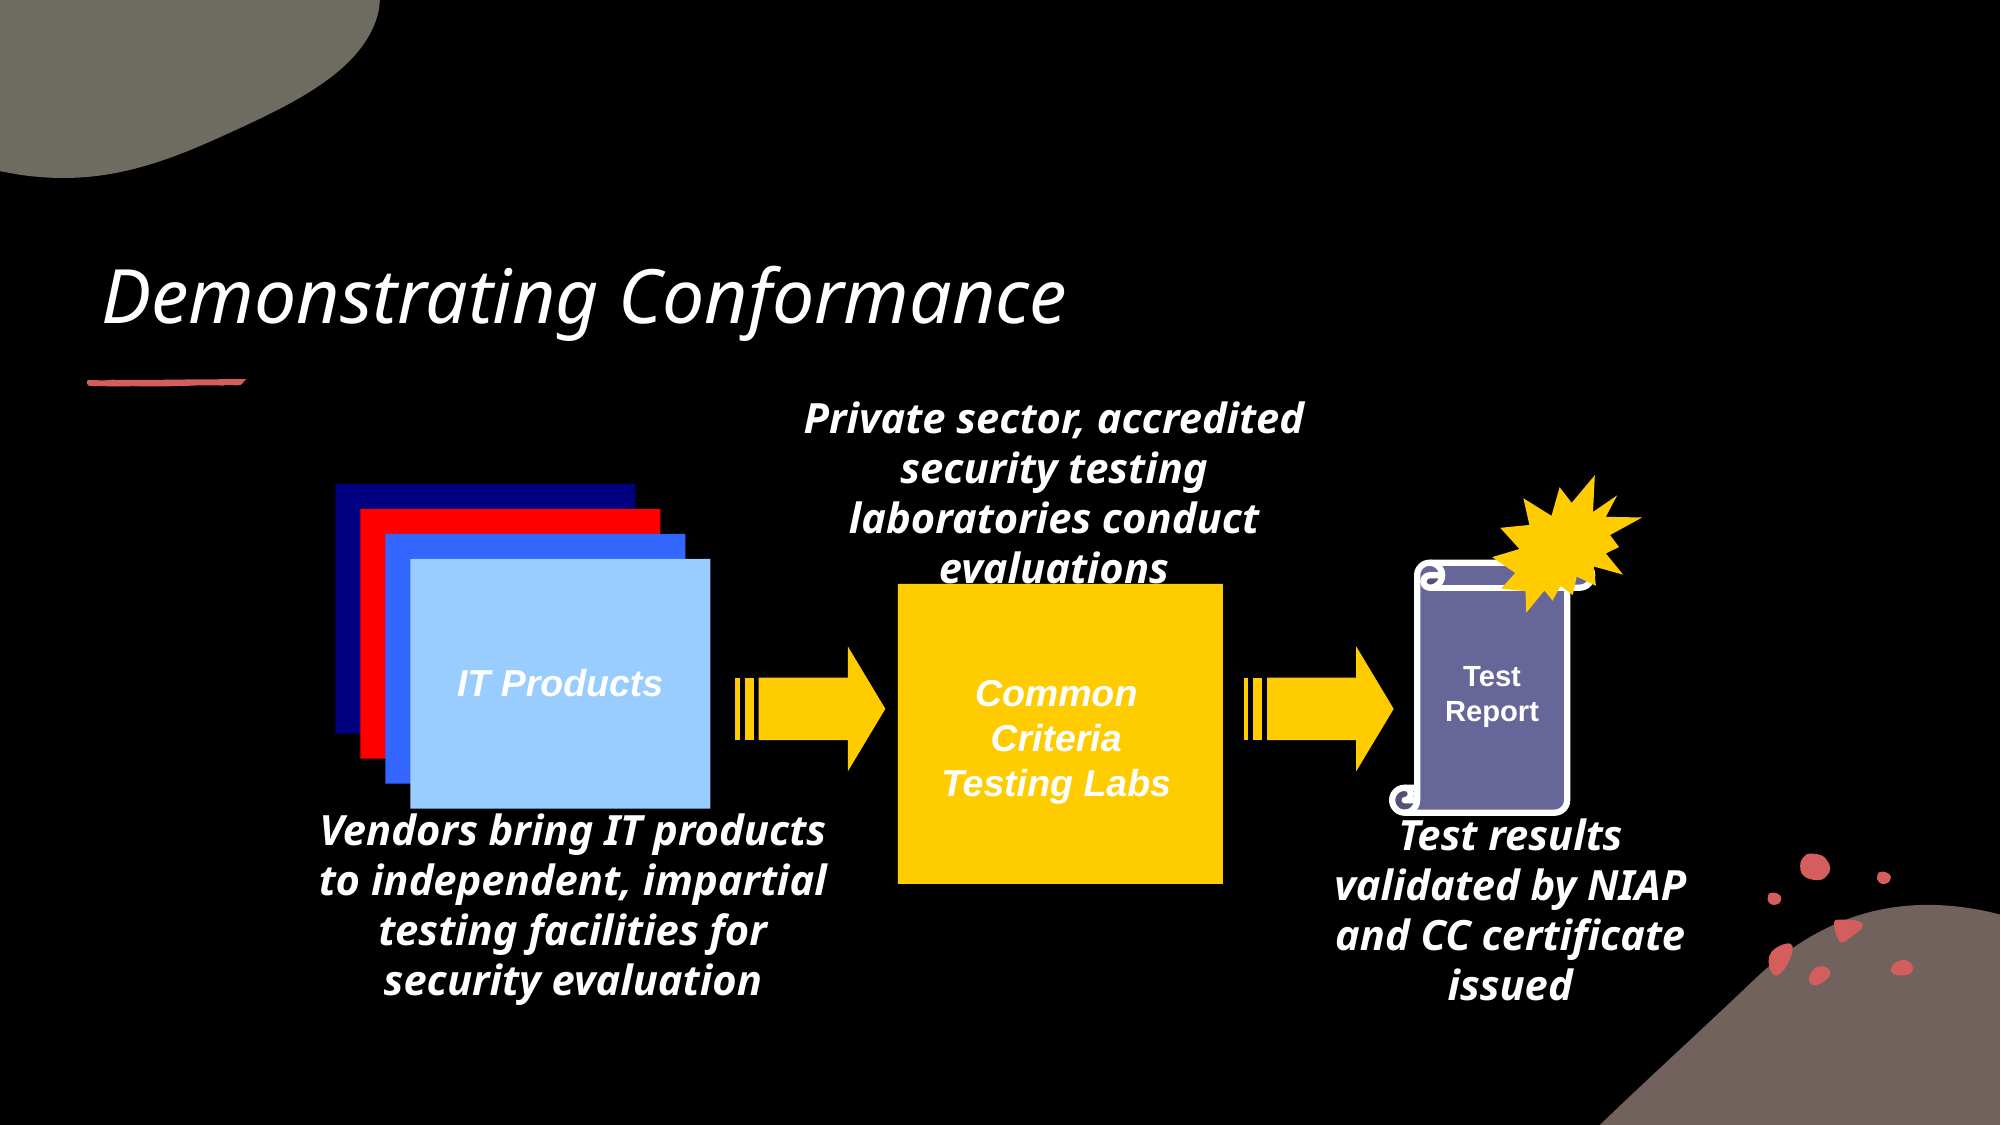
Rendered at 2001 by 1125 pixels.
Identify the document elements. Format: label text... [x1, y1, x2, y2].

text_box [285, 408, 1723, 1018]
title Demonstrating Conformance [86, 129, 1740, 347]
